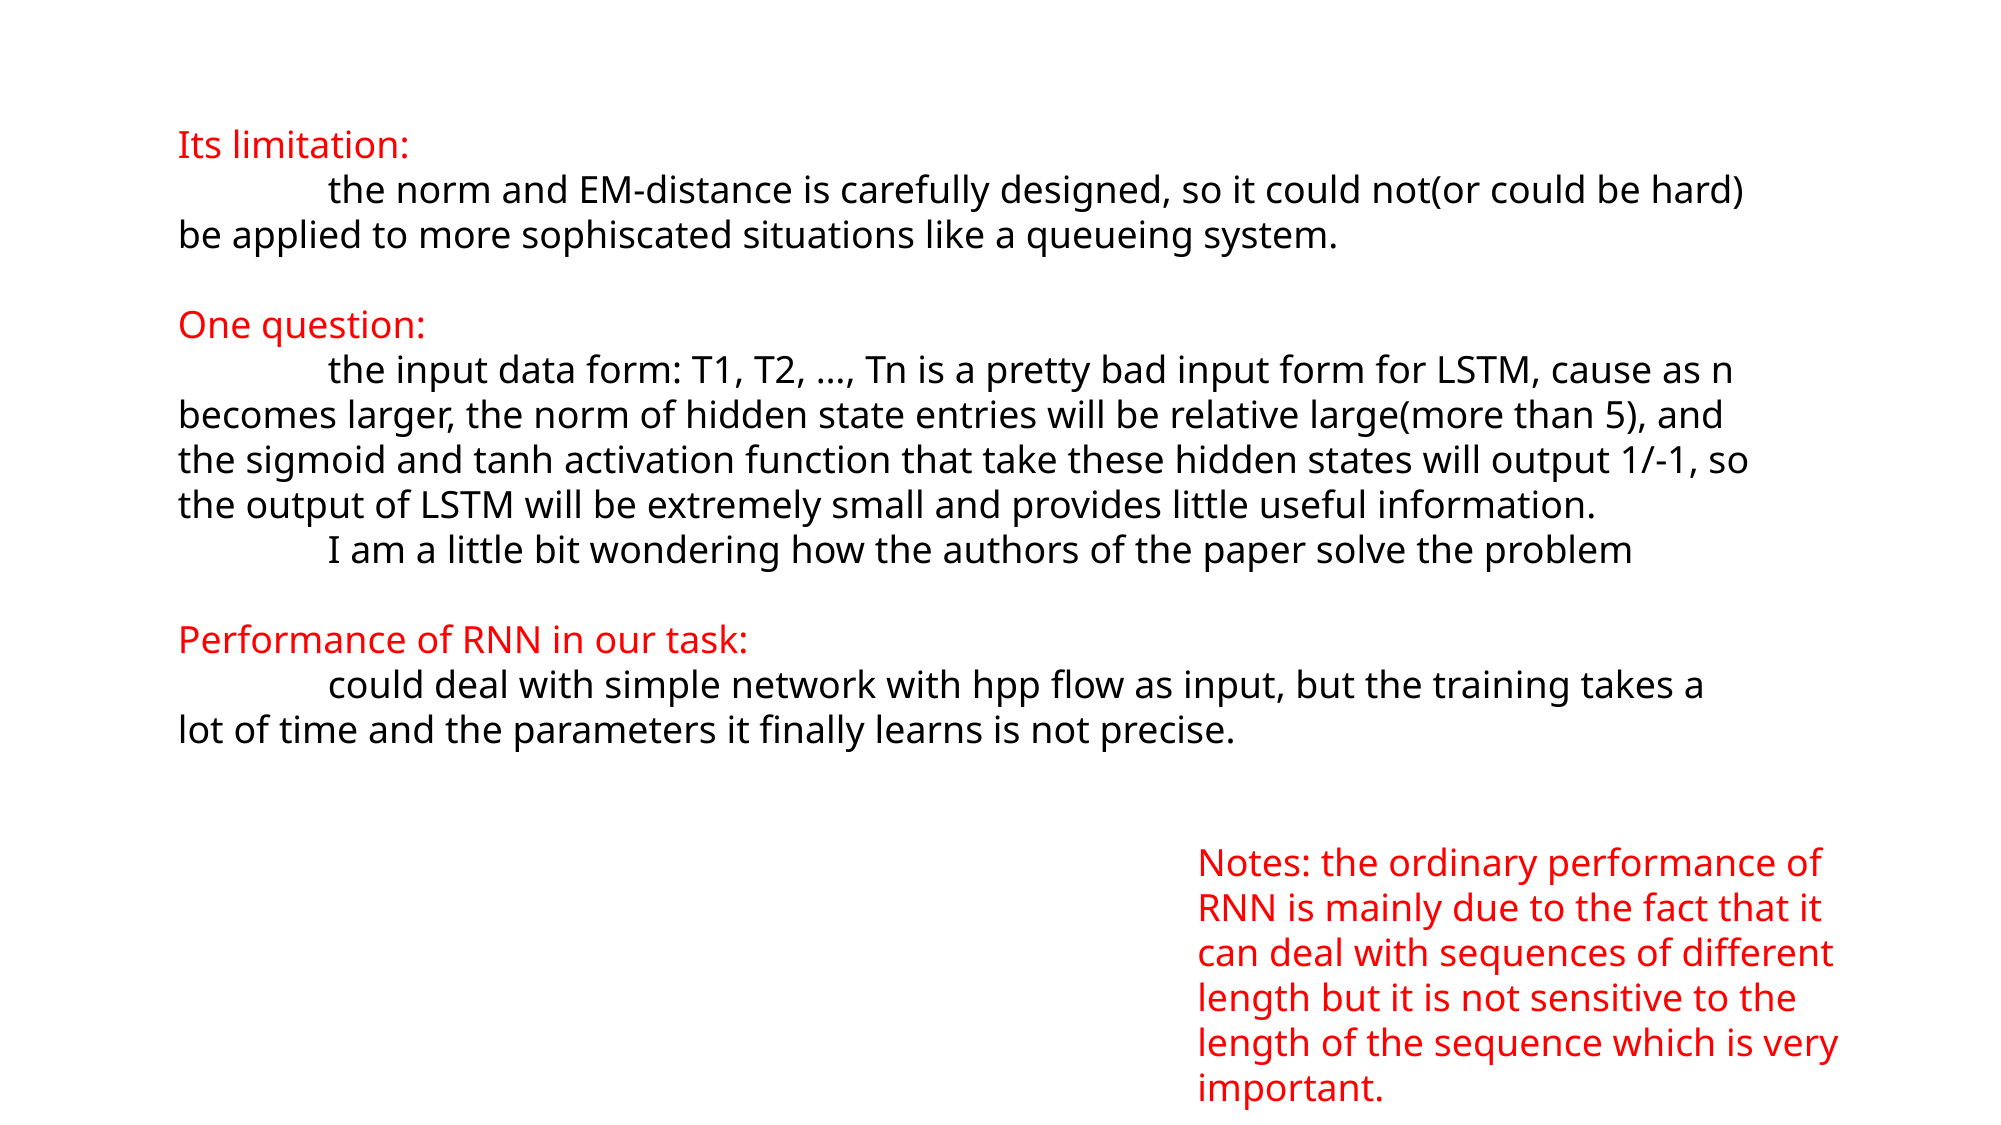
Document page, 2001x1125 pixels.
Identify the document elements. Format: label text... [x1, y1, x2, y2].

text_box Notes: the ordinary performance of RNN is mainly due to the fact that it can deal with sequences of different length but it is not sensitive to the length of the sequence which is very important. [1182, 831, 1886, 1117]
text_box Its limitation: the norm and EM-distance is carefully designed, so it could not(or could be hard) be applied to more sophiscated situations like a queueing system. One question: the input data form: T1, T2, …, Tn is a pretty bad input form for LSTM, cause as n becomes larger, the norm of hidden state entries will be relative large(more than 5), and the sigmoid and tanh activation function that take these hidden states will output 1/-1, so the output of LSTM will be extremely small and provides little useful information. I am a little bit wondering how the authors of the paper solve the problem Performance of RNN in our task: could deal with simple network with hpp flow as input, but the training takes a lot of time and the parameters it finally learns is not precise. [163, 113, 1777, 849]
